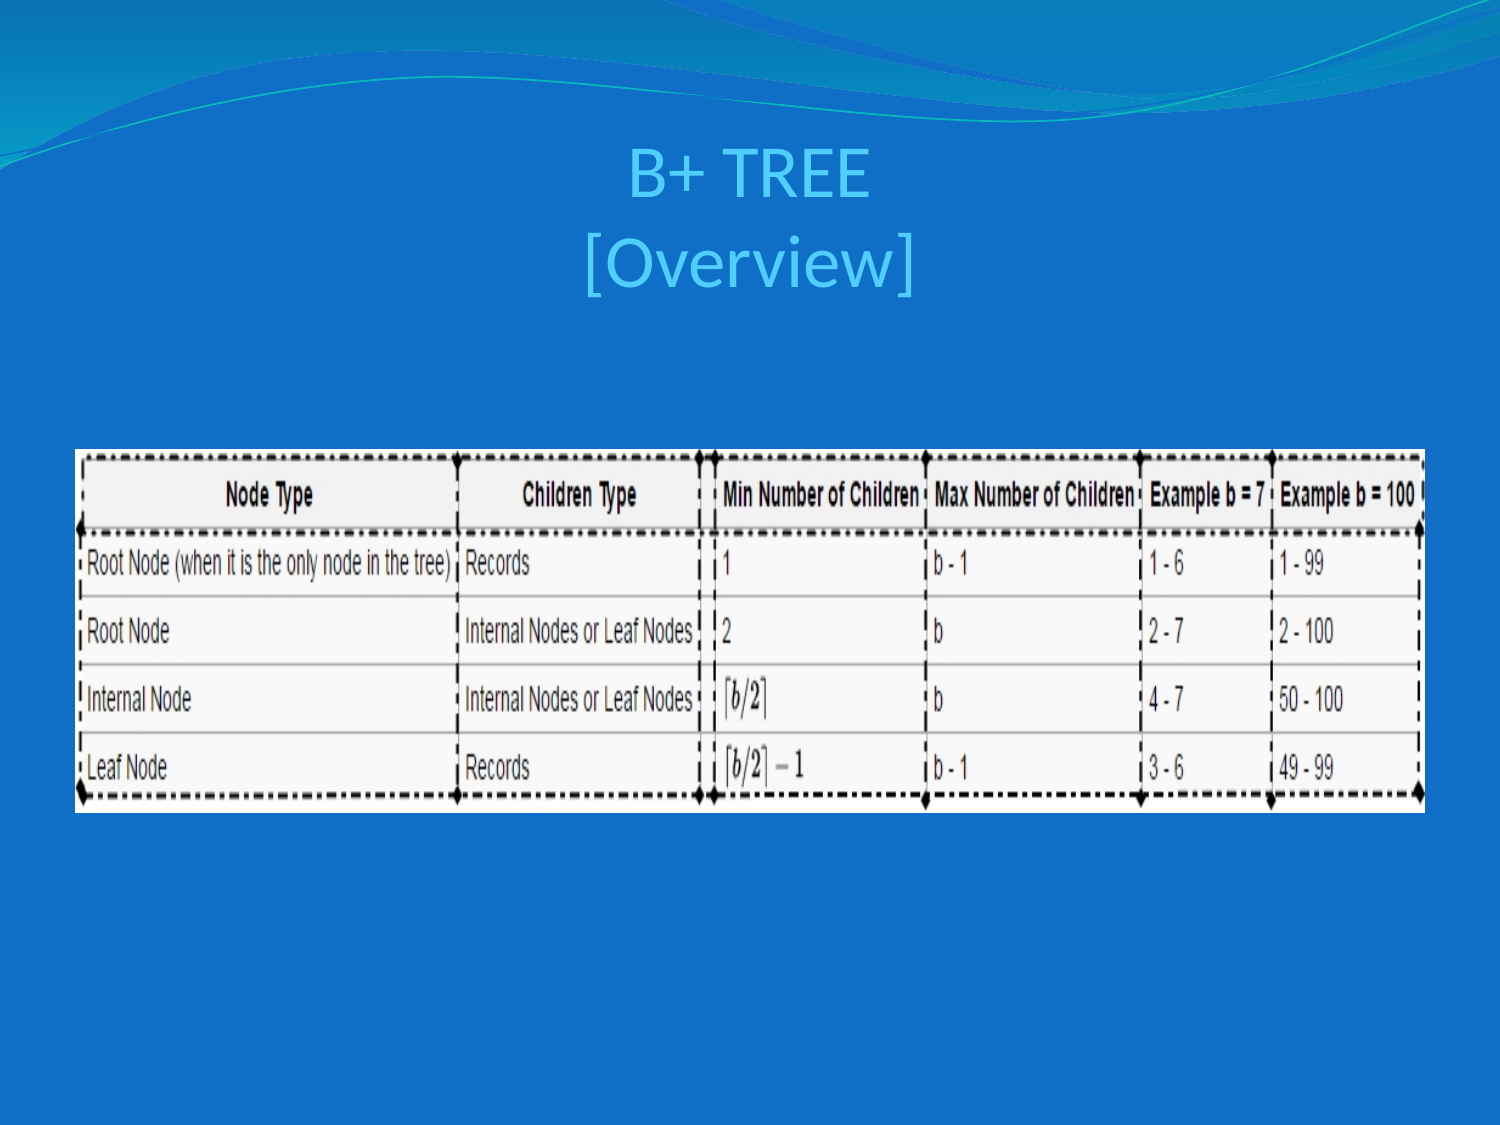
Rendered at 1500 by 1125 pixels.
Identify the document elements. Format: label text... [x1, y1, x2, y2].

title B+ TREE [Overview] [75, 115, 1425, 303]
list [74, 449, 1426, 813]
